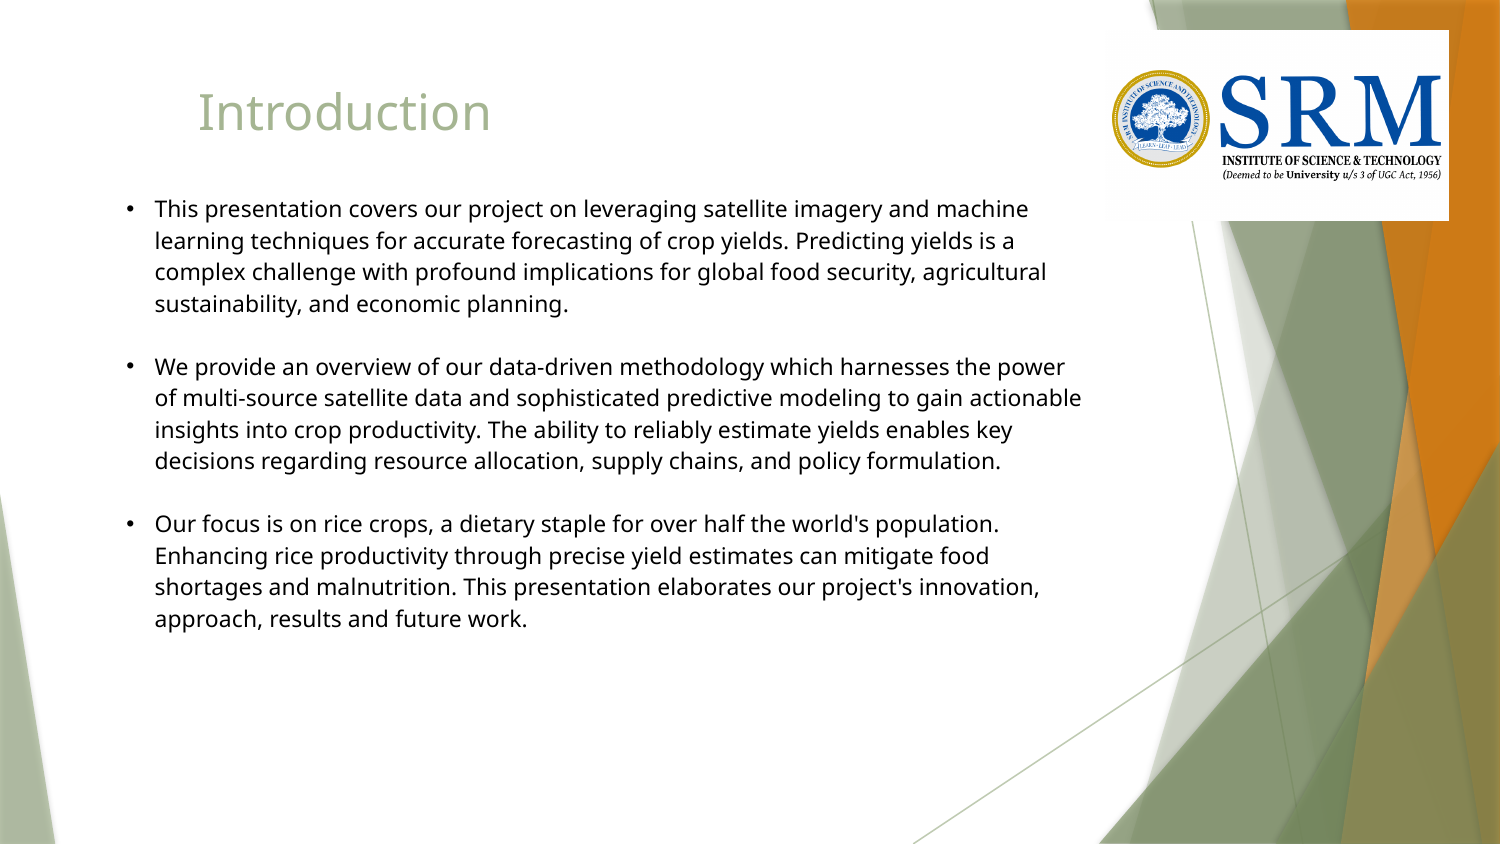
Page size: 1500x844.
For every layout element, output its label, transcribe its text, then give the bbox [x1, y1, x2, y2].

picture [1105, 29, 1449, 222]
title Introduction [183, 56, 686, 164]
subtitle This presentation covers our project on leveraging satellite imagery and machine learning techniques for accurate forecasting of crop yields. Predicting yields is a complex challenge with profound implications for global food security, agricultural sustainability, and economic planning. We provide an overview of our data-driven methodology which harnesses the power of multi-source satellite data and sophisticated predictive modeling to gain actionable insights into crop productivity. The ability to reliably estimate yields enables key decisions regarding resource allocation, supply chains, and policy formulation. Our focus is on rice crops, a dietary staple for over half the world's population. Enhancing rice productivity through precise yield estimates can mitigate food shortages and malnutrition. This presentation elaborates our project's innovation, approach, results and future work. [111, 175, 1106, 696]
